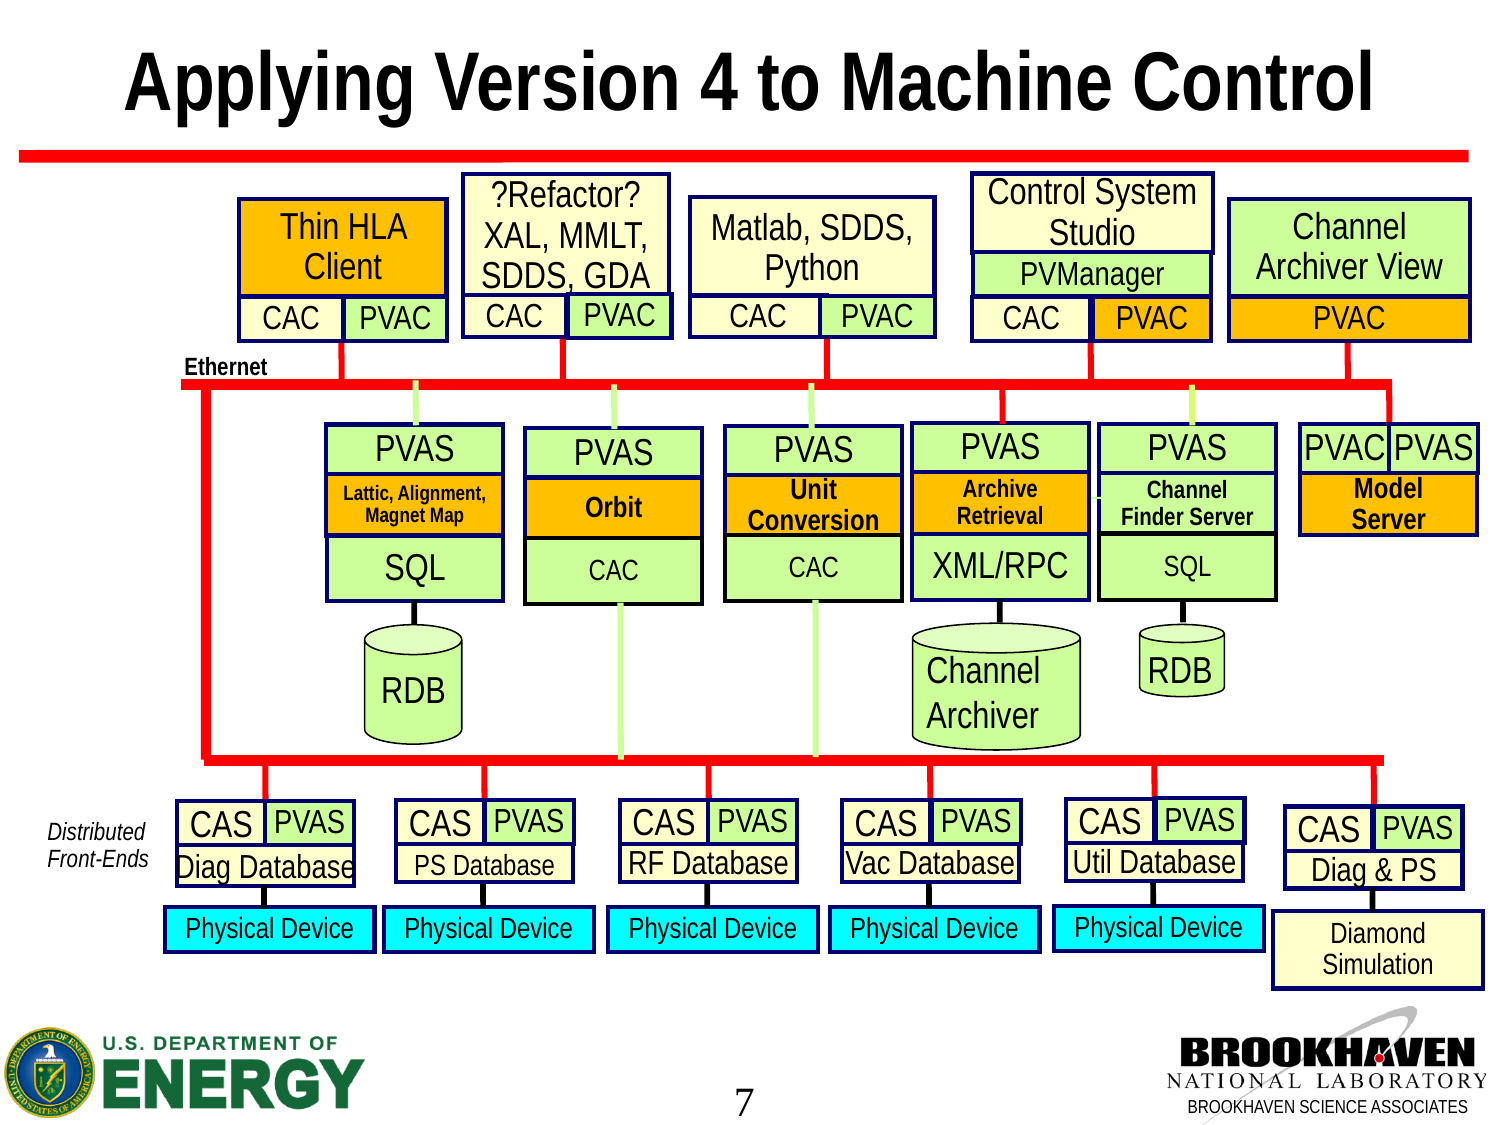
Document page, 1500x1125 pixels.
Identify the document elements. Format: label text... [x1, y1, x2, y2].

text_box ?Refactor? XAL, MMLT, SDDS, GDA [462, 173, 669, 299]
text_box [928, 744, 1064, 751]
text_box PVAS [1389, 424, 1479, 474]
text_box PVAS [911, 423, 1089, 472]
text_box Physical Device [164, 906, 375, 952]
text_box Channel Archiver [911, 638, 1093, 744]
text_box XML/RPC [912, 533, 1089, 600]
text_box PS Database [396, 844, 574, 882]
text_box Channel Finder Server [1098, 473, 1276, 536]
text_box SQL [1099, 533, 1276, 600]
text_box CAC [239, 296, 343, 341]
text_box PVAC [1300, 424, 1389, 473]
text_box CAC [525, 537, 703, 604]
text_box Physical Device [608, 906, 818, 952]
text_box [971, 173, 1214, 383]
text_box SQL [326, 536, 504, 602]
text_box Diag Database [177, 846, 355, 886]
text_box CAC [725, 534, 903, 602]
text_box CAS [1285, 806, 1373, 851]
text_box PVAS [1155, 798, 1245, 843]
text_box PVAC [567, 293, 672, 339]
text_box [364, 624, 462, 745]
text_box PVAS [725, 425, 903, 474]
text_box Matlab, SDDS, Python [689, 197, 935, 295]
text_box RF Database [620, 844, 798, 882]
text_box Ethernet [169, 346, 331, 398]
text_box CAS [1066, 798, 1154, 844]
text_box [206, 757, 1382, 764]
text_box PVAS [1373, 806, 1463, 851]
text_box RDB [1133, 638, 1228, 698]
text_box [331, 381, 415, 389]
text_box Unit Conversion [725, 474, 903, 534]
text_box [1214, 381, 1226, 389]
text_box Diamond Simulation [1273, 910, 1483, 989]
text_box PVAS [484, 799, 574, 844]
text_box CAS [177, 801, 265, 846]
text_box PVAC [343, 296, 448, 341]
text_box Vac Database [841, 844, 1019, 882]
title Applying Version 4 to Machine Control [0, 34, 1500, 133]
text_box PVAS [326, 424, 504, 473]
text_box PVAS [931, 799, 1021, 844]
text_box Lattic, Alignment, Magnet Map [326, 473, 504, 536]
text_box RDB [366, 658, 461, 719]
text_box Diag & PS [1285, 851, 1463, 889]
text_box Physical Device [1053, 906, 1264, 951]
text_box CAC [689, 295, 827, 338]
text_box PVAS [1098, 424, 1276, 473]
text_box [416, 381, 969, 389]
text_box PVAC [819, 295, 935, 337]
text_box CAS [620, 799, 708, 844]
text_box PVAS [708, 799, 798, 844]
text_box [1228, 198, 1471, 383]
text_box [1139, 624, 1225, 638]
text_box CAS [841, 799, 931, 845]
text_box Distributed Front-Ends [32, 811, 177, 881]
text_box CAS [396, 799, 485, 845]
text_box Physical Device [829, 907, 1040, 952]
text_box Model Server [1300, 473, 1478, 536]
text_box Archive Retrieval [911, 472, 1089, 535]
text_box PVAS [525, 428, 703, 477]
text_box Physical Device [383, 907, 594, 952]
text_box Thin HLA Client [239, 198, 447, 296]
text_box PVAS [265, 801, 355, 846]
text_box Orbit [525, 477, 703, 537]
text_box Util Database [1066, 800, 1244, 881]
picture [4, 1027, 365, 1118]
text_box CAC [462, 295, 566, 338]
